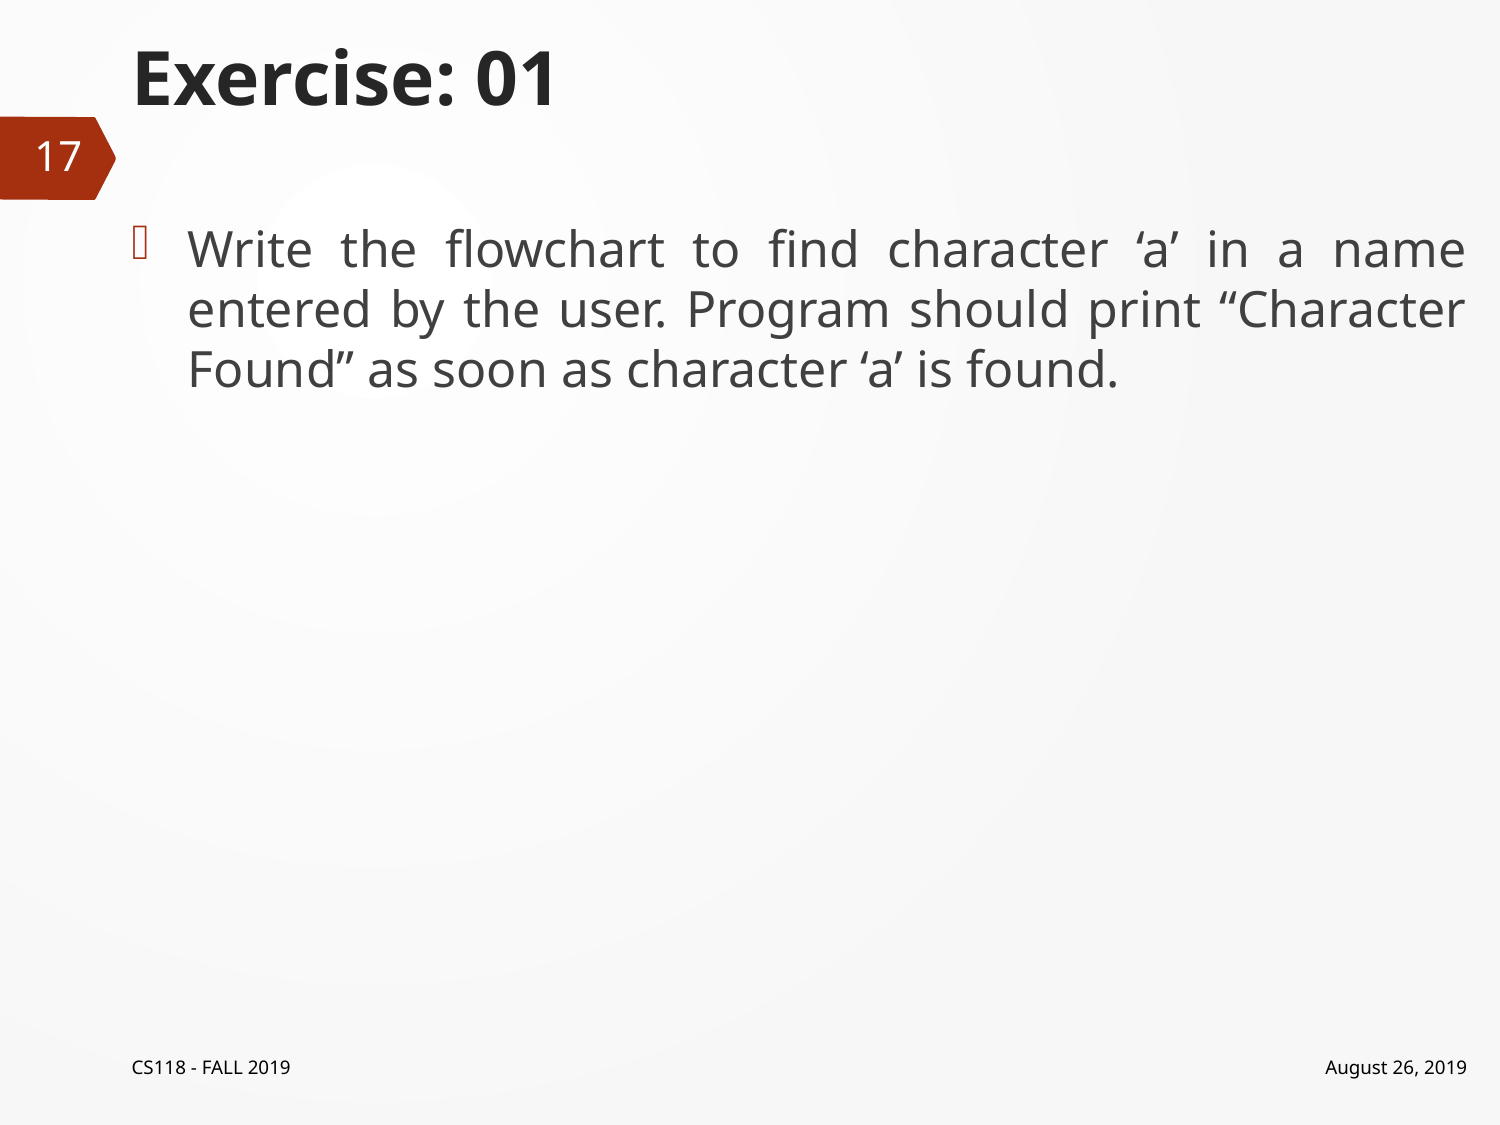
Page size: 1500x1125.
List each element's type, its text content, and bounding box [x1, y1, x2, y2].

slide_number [1260, 1037, 1483, 1098]
title Exercise: 01 [116, 23, 1483, 158]
footer CS118 - FALL 2019 [116, 1037, 1139, 1098]
slide_number 17 [1, 128, 98, 189]
list Write the flowchart to find character ‘a’ in a name entered by the user. Program should print “Character Found” as soon as character ‘a’ is found. [116, 210, 1483, 1029]
